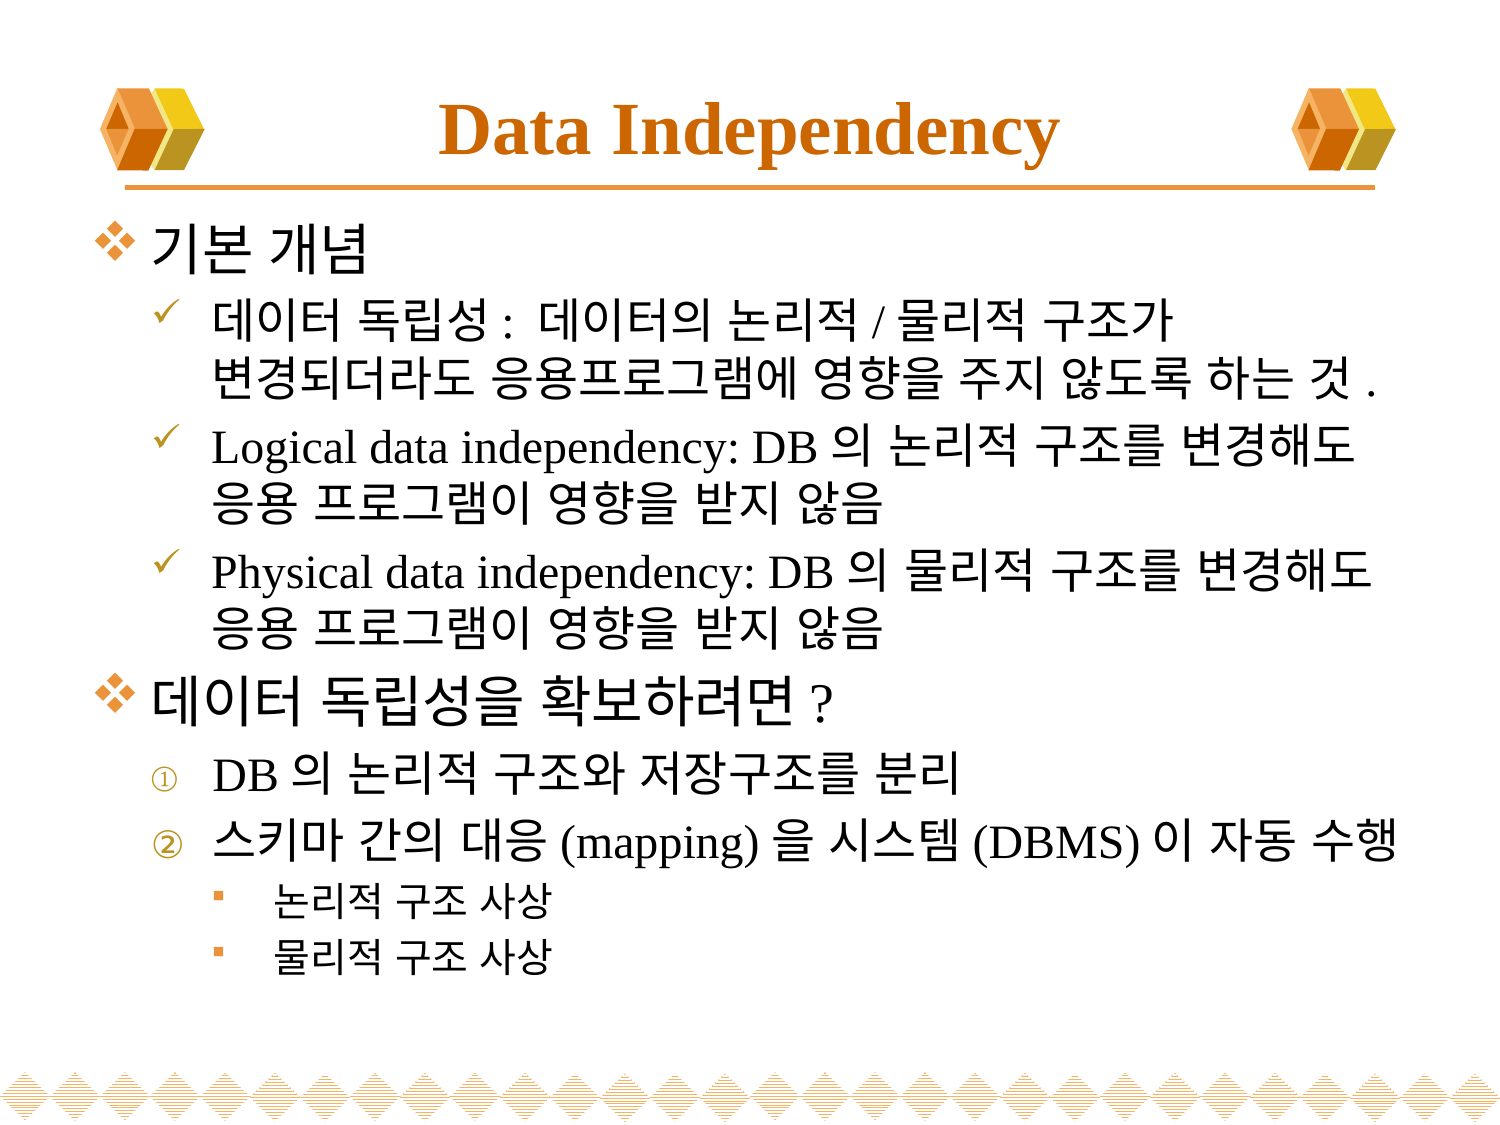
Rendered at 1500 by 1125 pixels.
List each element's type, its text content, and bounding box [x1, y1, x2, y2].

list 기본 개념 데이터 독립성: 데이터의 논리적/물리적 구조가 변경되더라도 응용프로그램에 영향을 주지 않도록 하는 것. Logical data independency: DB의 논리적 구조를 변경해도 응용 프로그램이 영향을 받지 않음 Physical data independency: DB의 물리적 구조를 변경해도 응용 프로그램이 영향을 받지 않음 데이터 독립성을 확보하려면? DB의 논리적 구조와 저장구조를 분리 스키마 간의 대응(mapping)을 시스템(DBMS)이 자동 수행 논리적 구조 사상 물리적 구조 사상 [75, 202, 1425, 1004]
title Data Independency [75, 67, 1425, 182]
